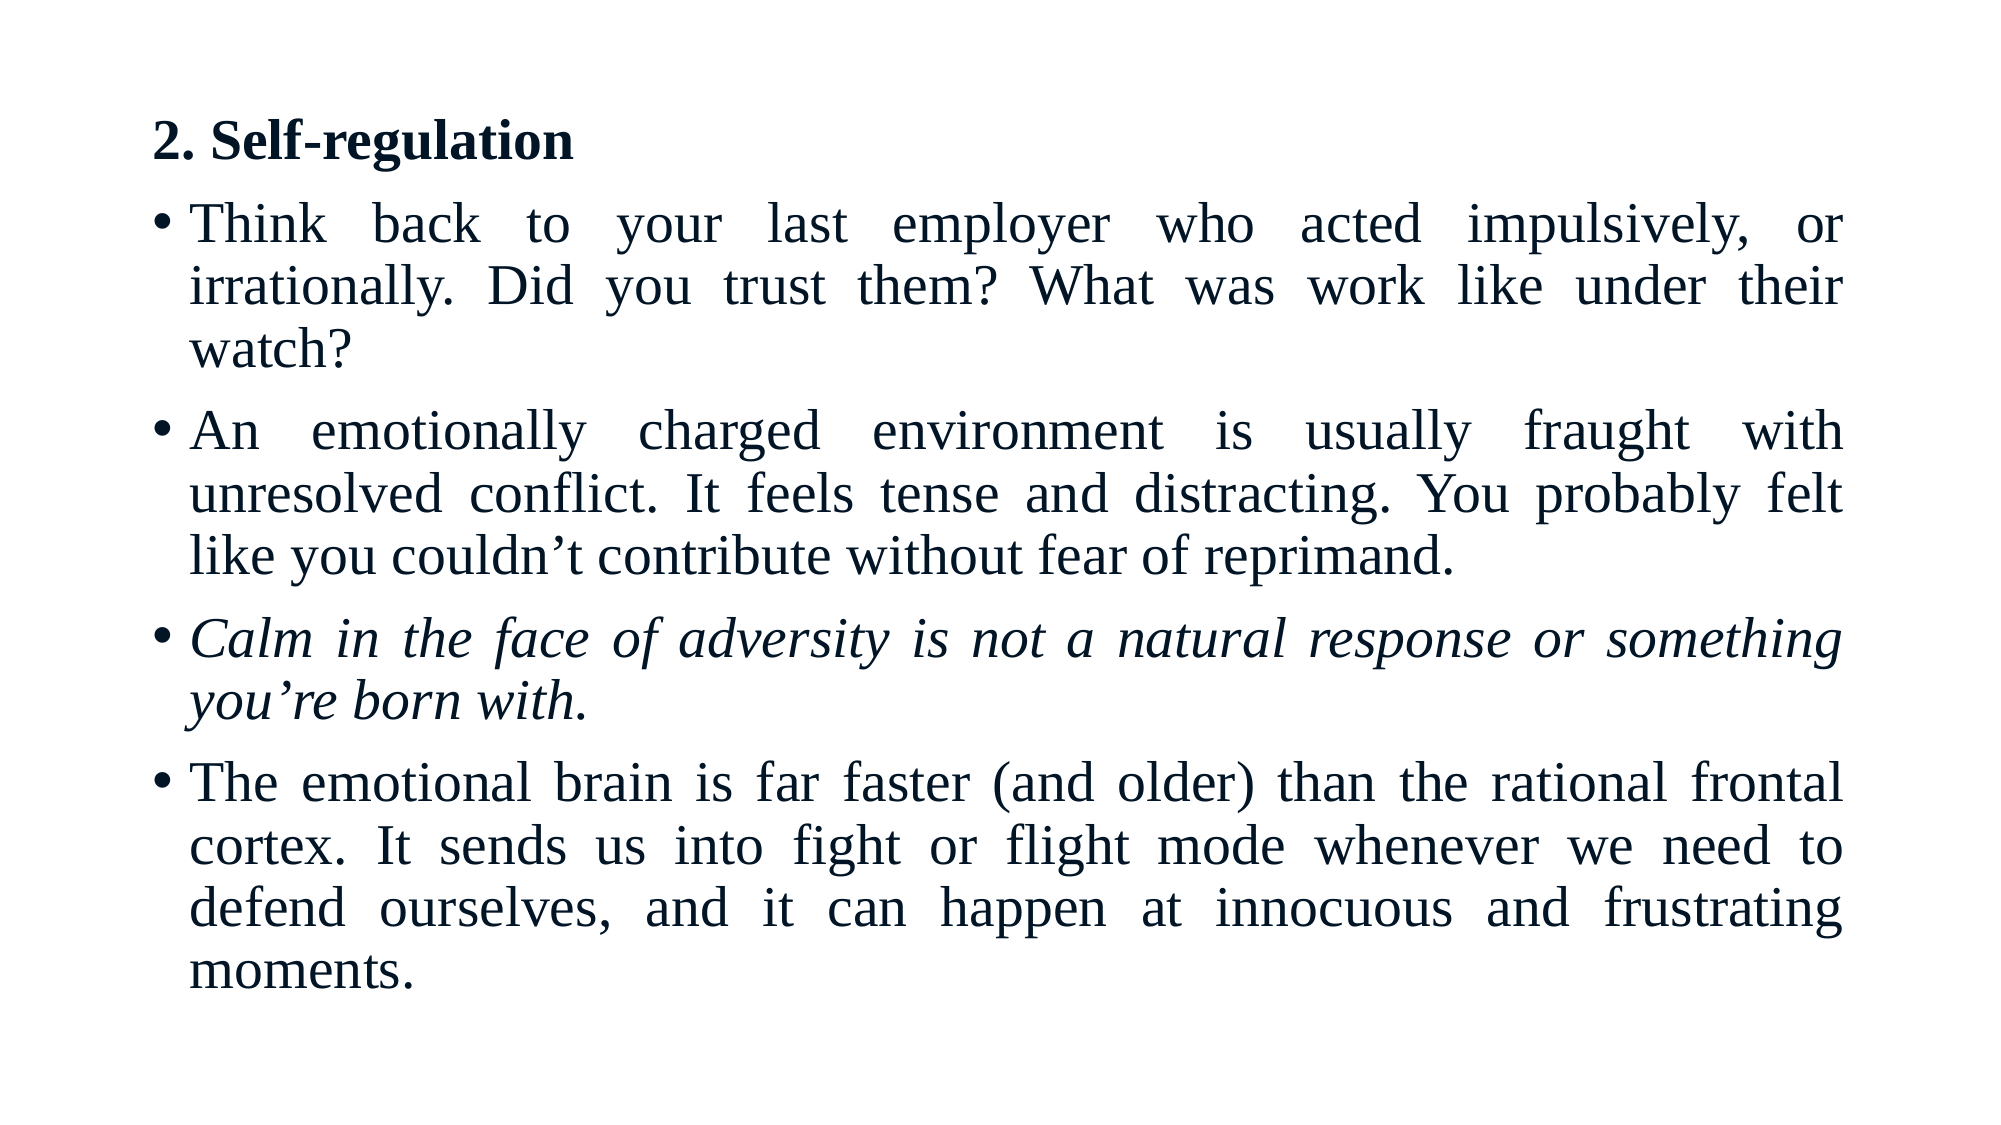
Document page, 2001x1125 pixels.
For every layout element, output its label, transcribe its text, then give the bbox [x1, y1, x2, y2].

list 2. Self-regulation Think back to your last employer who acted impulsively, or irrationally. Did you trust them? What was work like under their watch? An emotionally charged environment is usually fraught with unresolved conflict. It feels tense and distracting. You probably felt like you couldn’t contribute without fear of reprimand. Calm in the face of adversity is not a natural response or something you’re born with. The emotional brain is far faster (and older) than the rational frontal cortex. It sends us into fight or flight mode whenever we need to defend ourselves, and it can happen at innocuous and frustrating moments. [137, 102, 1863, 1014]
